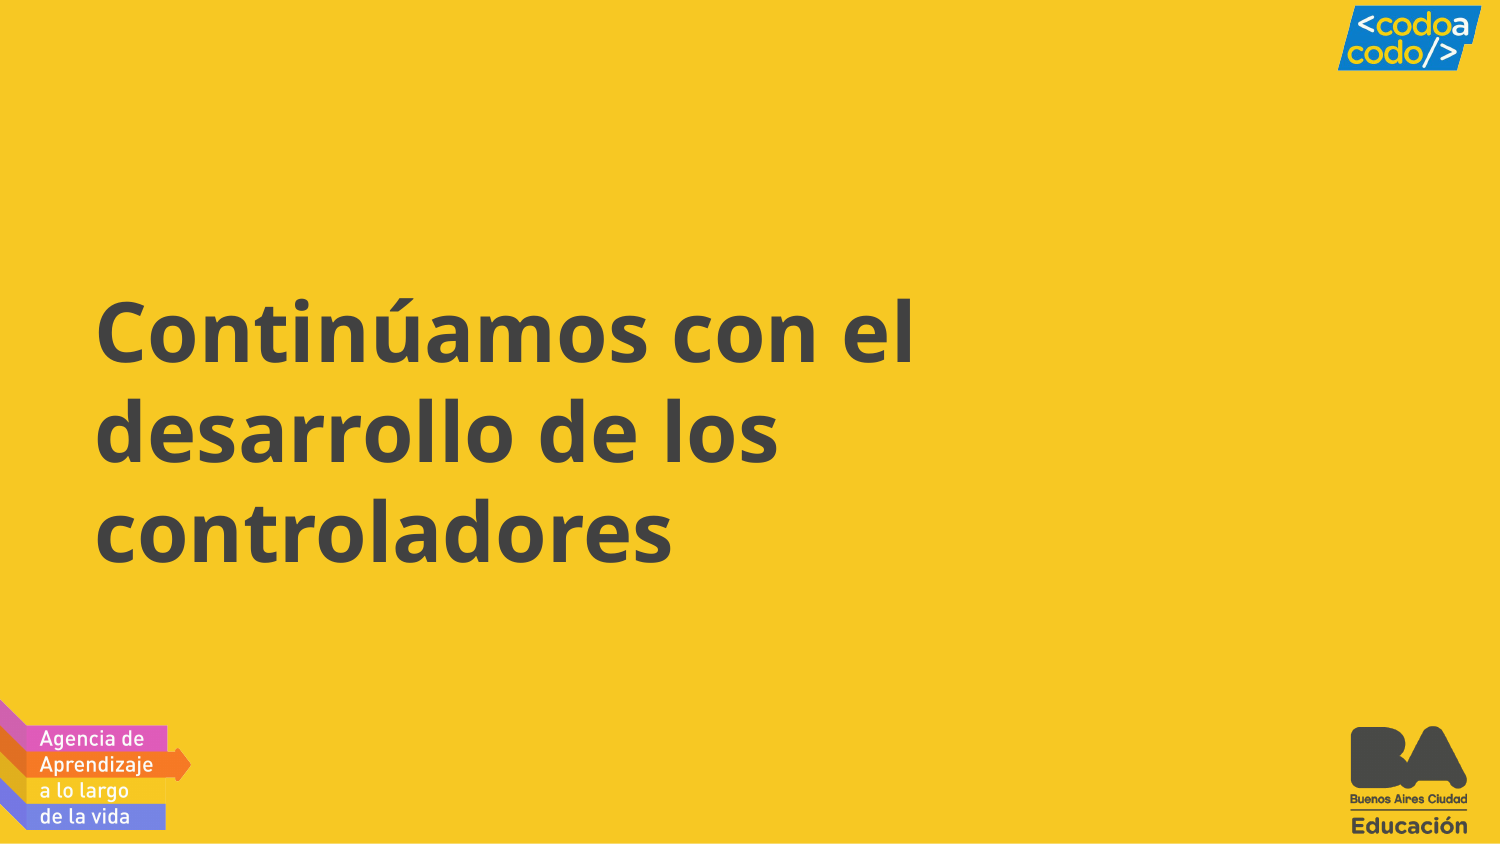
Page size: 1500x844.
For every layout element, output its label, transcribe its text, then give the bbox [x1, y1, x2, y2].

picture [0, 699, 191, 830]
picture [1297, 668, 1500, 844]
title Continúamos con el desarrollo de los controladores [92, 277, 1134, 580]
picture [1337, 5, 1482, 71]
